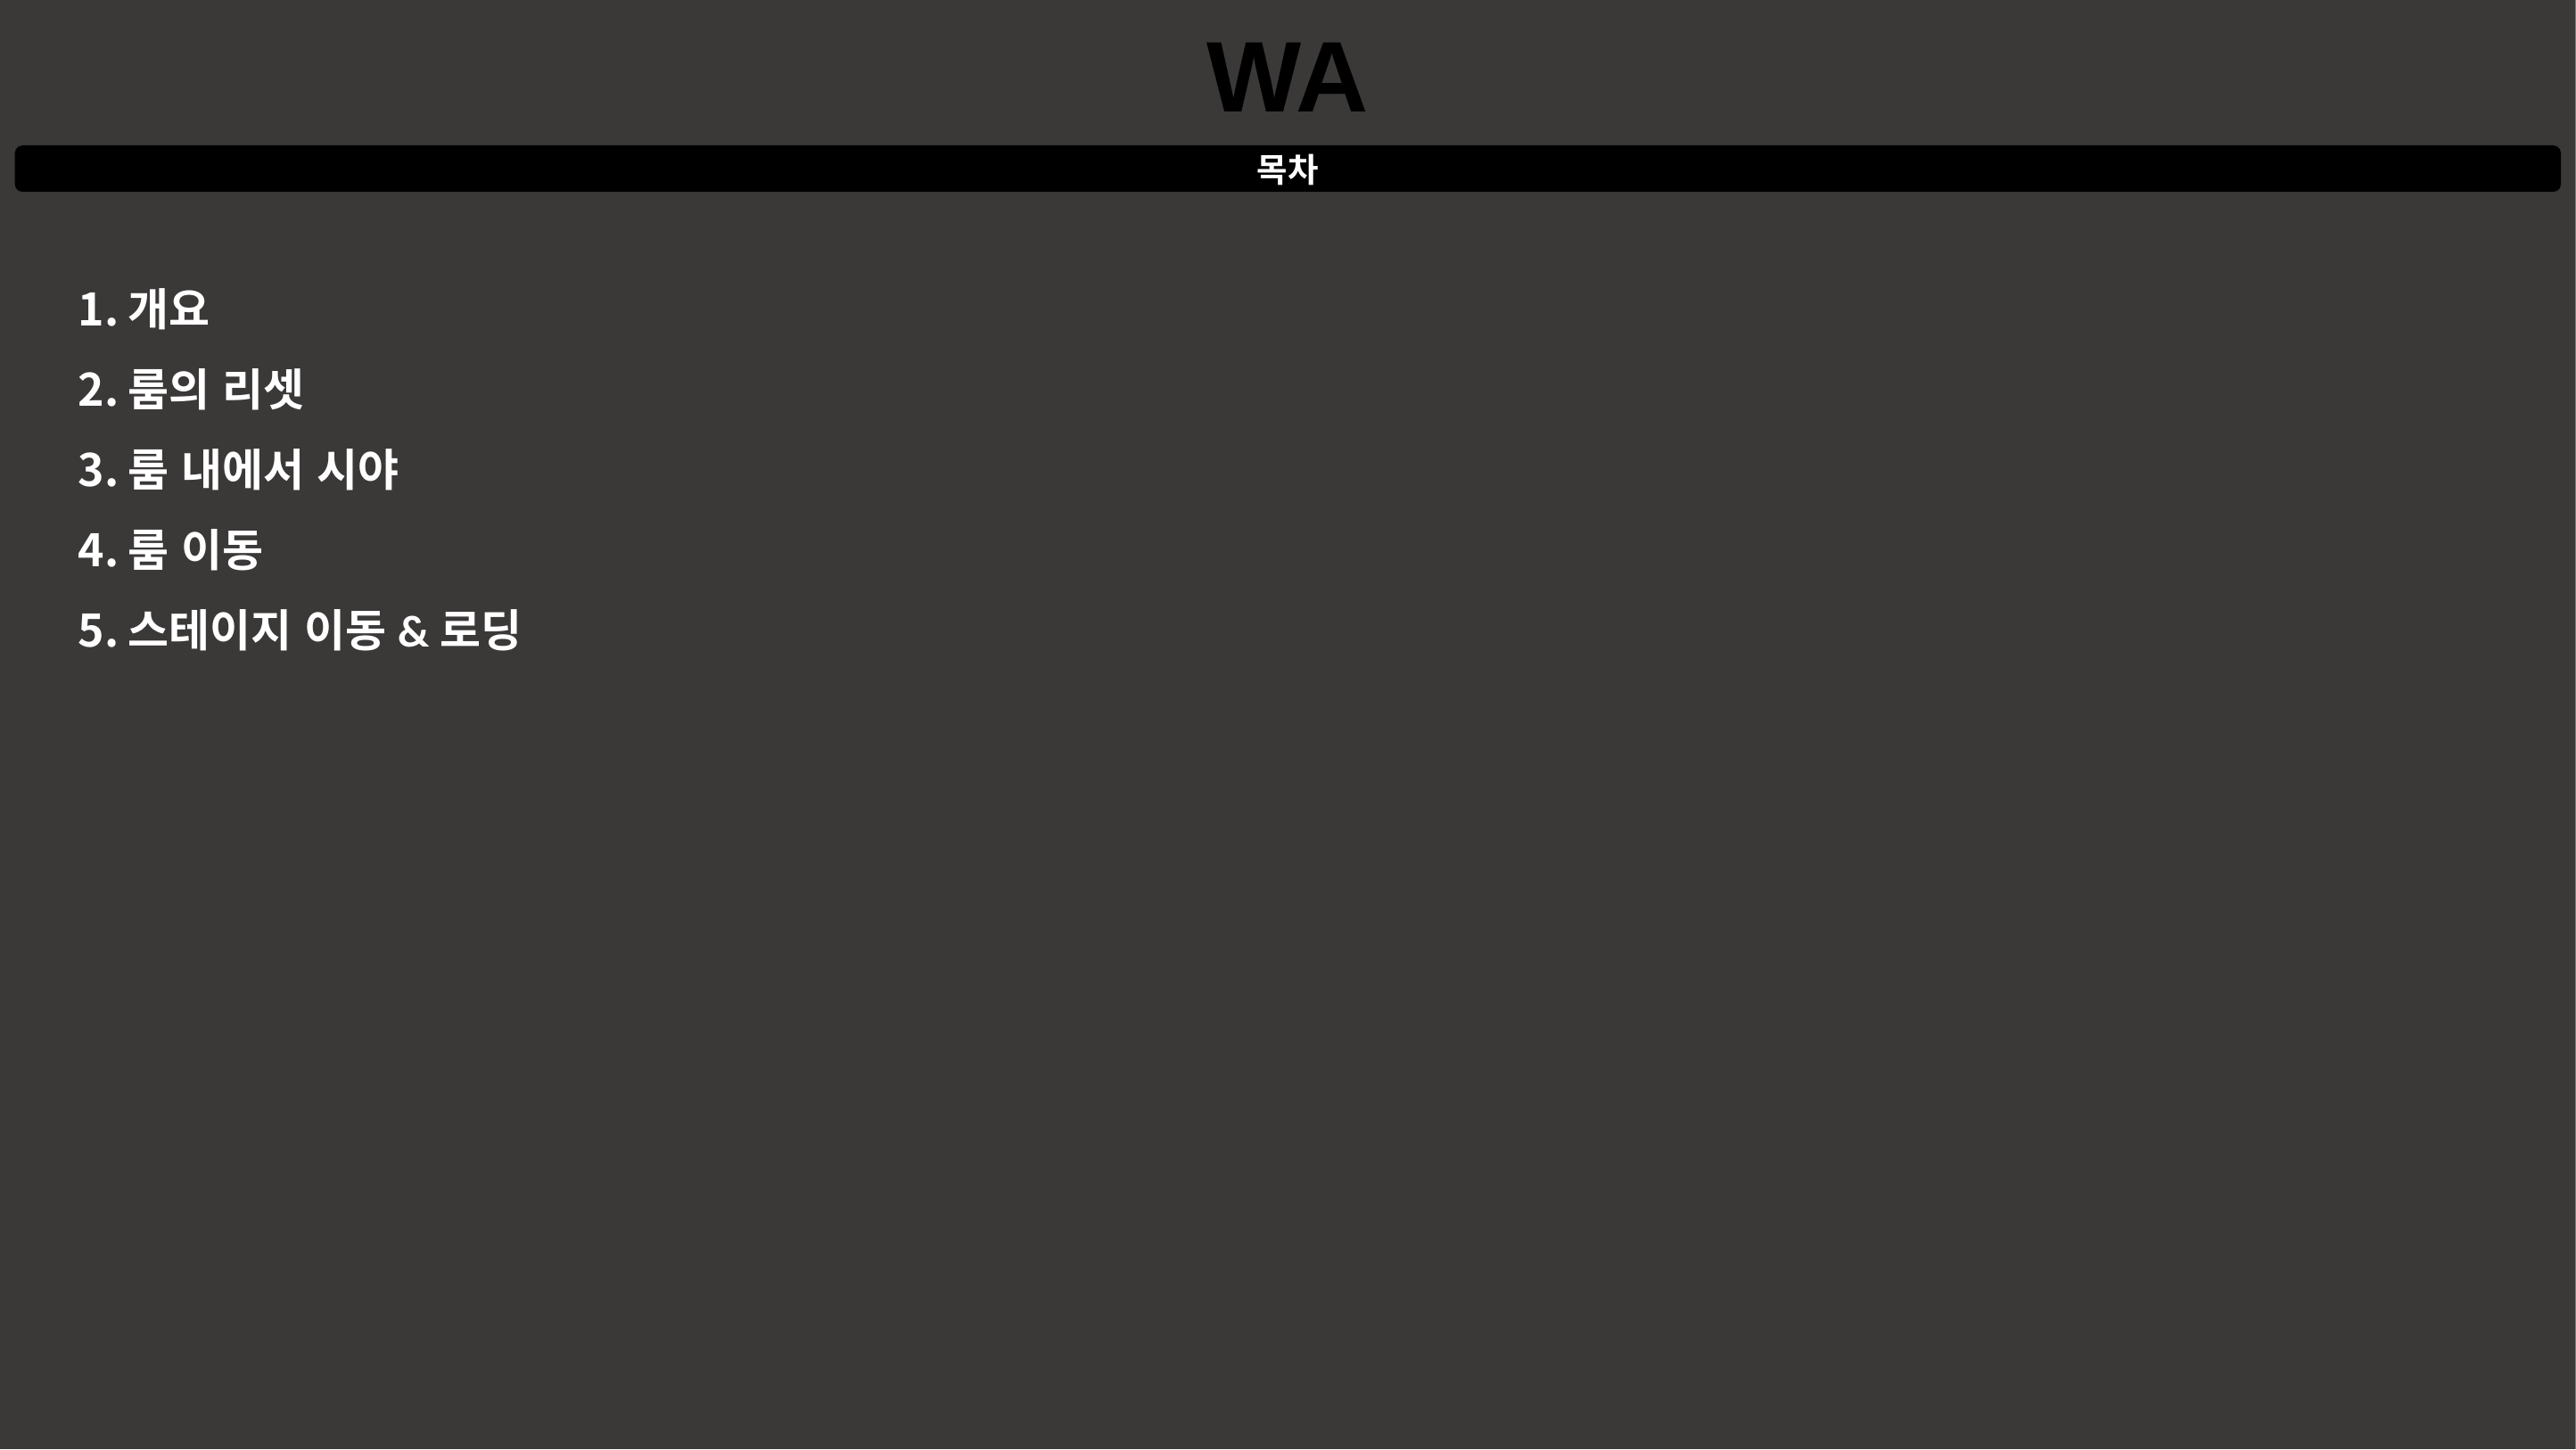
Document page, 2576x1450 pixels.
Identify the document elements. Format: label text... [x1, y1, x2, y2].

text_box 목차 [13, 144, 2563, 194]
text_box WA [1193, 4, 1383, 139]
text_box 개요 룸의 리셋 룸 내에서 시야 룸 이동 스테이지 이동&로딩 [64, 248, 938, 663]
